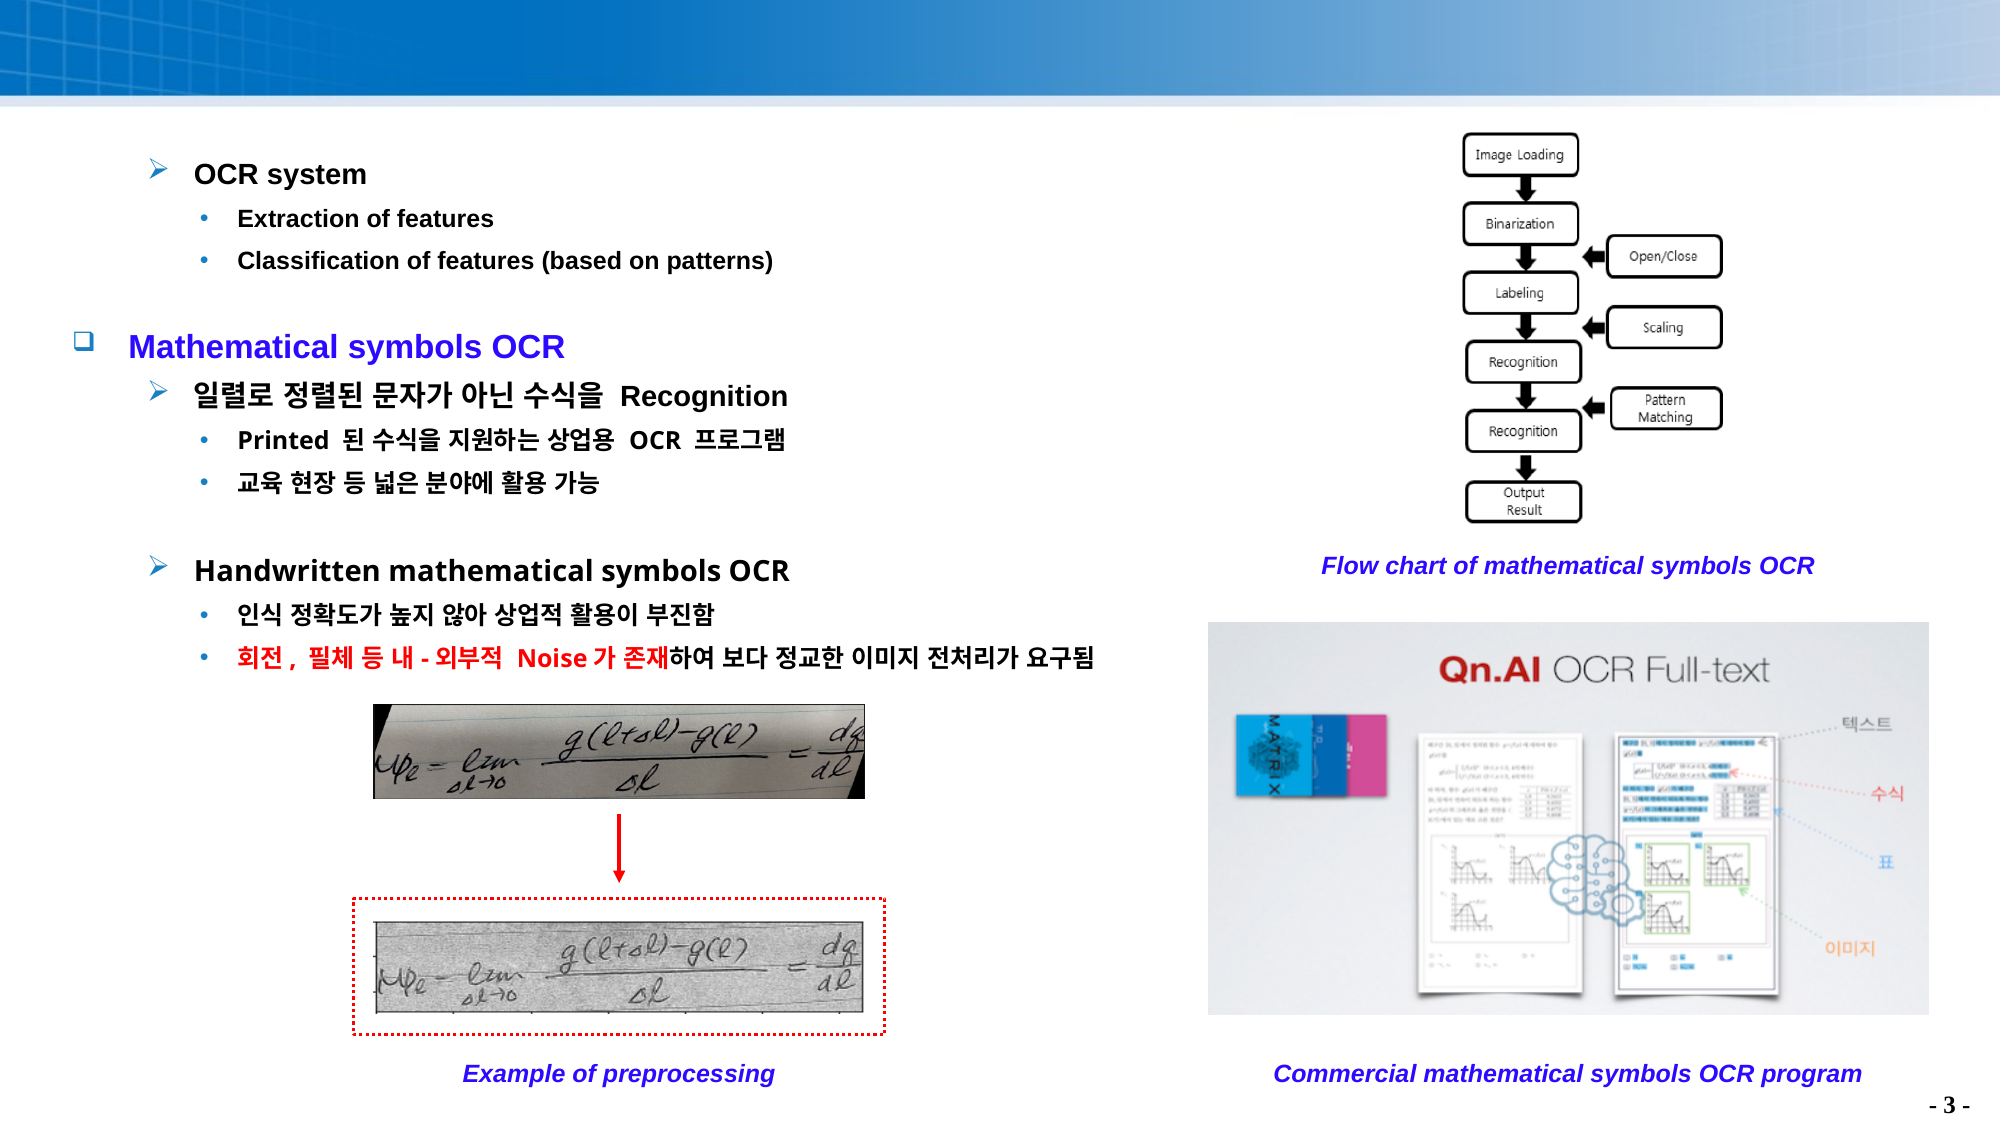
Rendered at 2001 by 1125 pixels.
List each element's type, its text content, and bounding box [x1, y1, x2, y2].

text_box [1208, 109, 1929, 1096]
picture [0, 0, 2000, 1125]
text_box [284, 704, 954, 1096]
slide_number - 3 - [1857, 1081, 2000, 1125]
text_box OCR system Extraction of features Classification of features (based on patterns) Mathematical symbols OCR 일렬로 정렬된 문자가 아닌 수식을 Recognition Printed 된 수식을 지원하는 상업용 OCR 프로그램 교육 현장 등 넓은 분야에 활용 가능 Handwritten mathematical symbols OCR 인식 정확도가 높지 않아 상업적 활용이 부진함 회전, 필체 등 내-외부적 Noise가 존재하여 보다 정교한 이미지 전처리가 요구됨 [57, 110, 1206, 1098]
